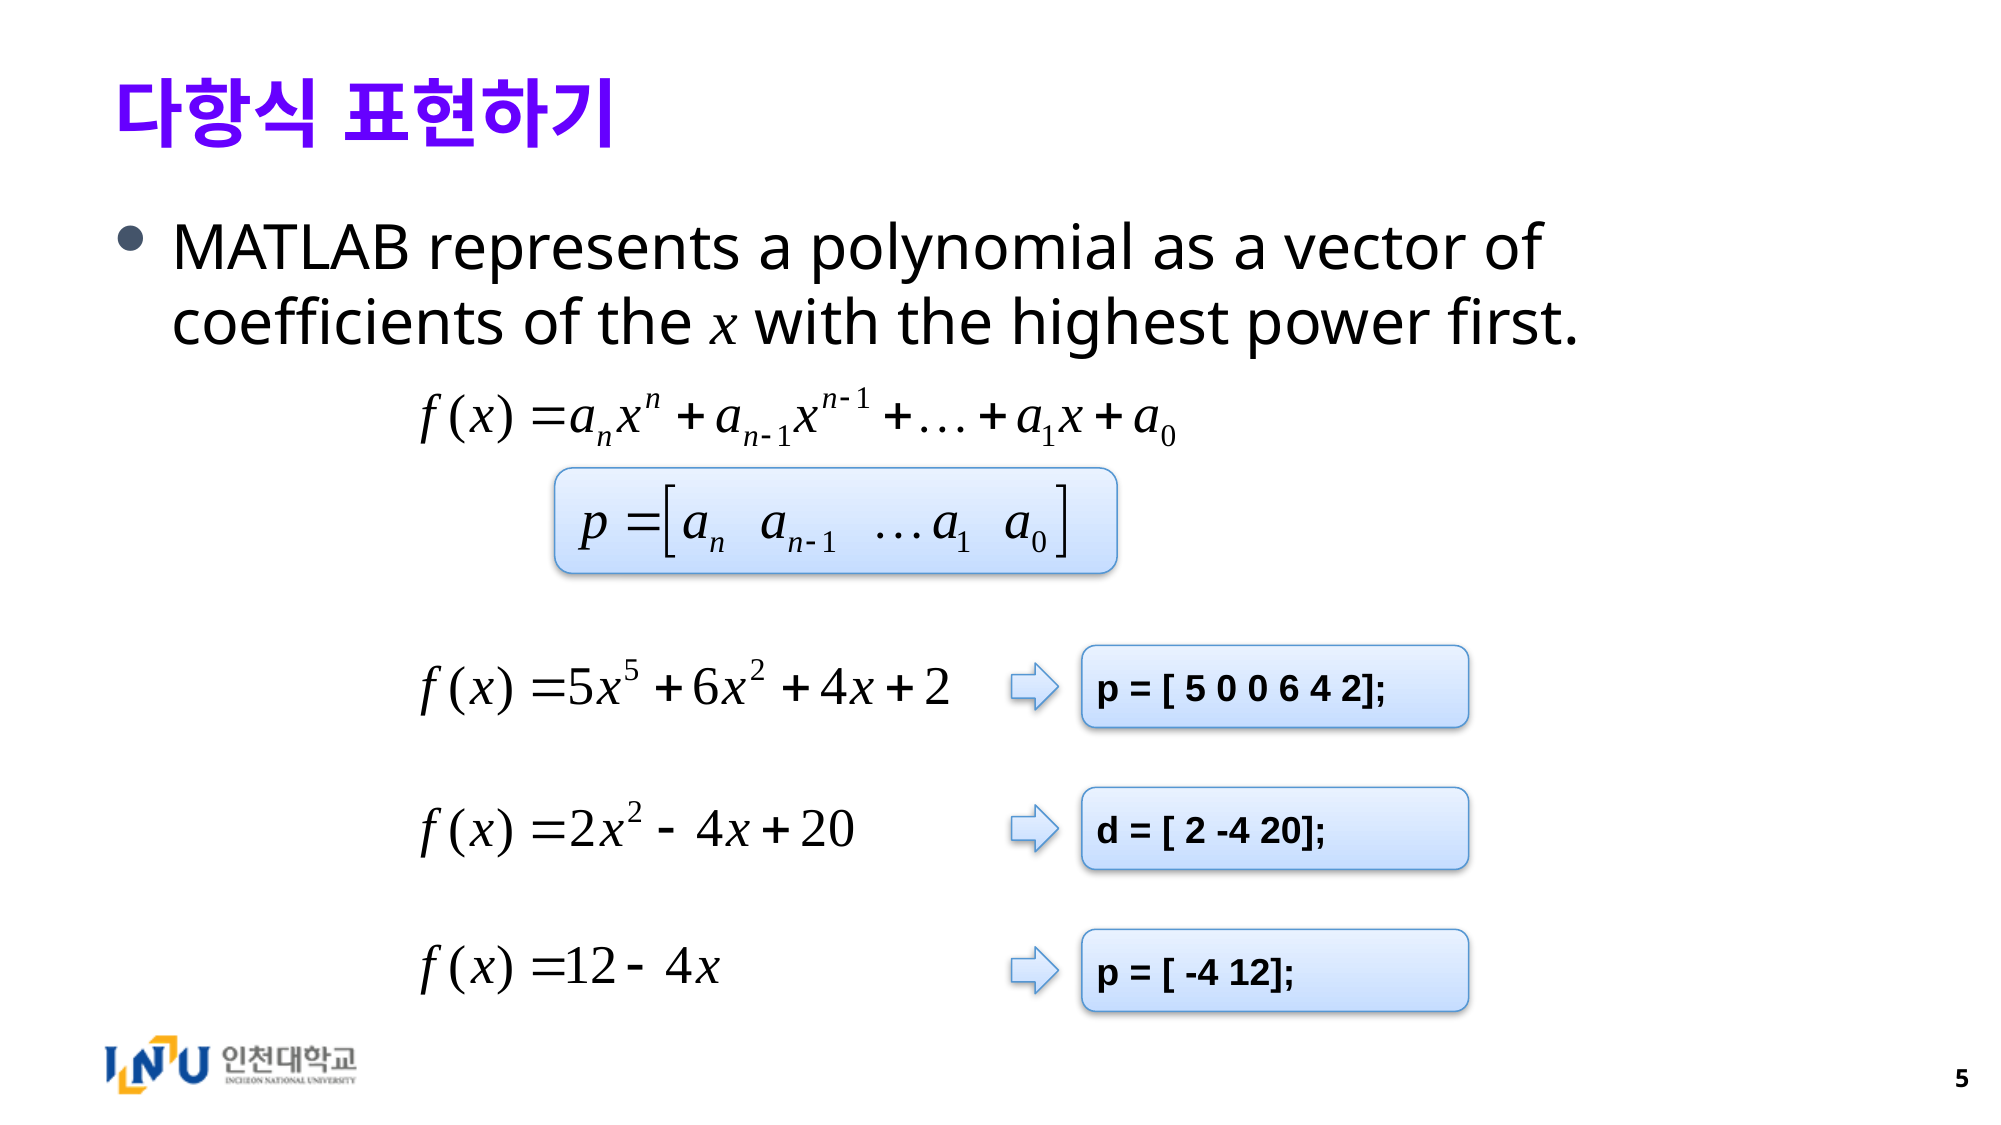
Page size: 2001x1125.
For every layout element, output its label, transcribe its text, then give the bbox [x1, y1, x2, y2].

picture [99, 1031, 371, 1104]
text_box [402, 645, 1469, 728]
slide_number 5 [1517, 1054, 1985, 1101]
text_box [402, 373, 1188, 460]
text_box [554, 467, 1118, 574]
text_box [402, 787, 1469, 870]
title 다항식 표현하기 [99, 19, 1907, 165]
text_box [402, 929, 1469, 1012]
list MATLAB represents a polynomial as a vector of coefficients of the x with the highest power first. [99, 198, 1901, 1006]
